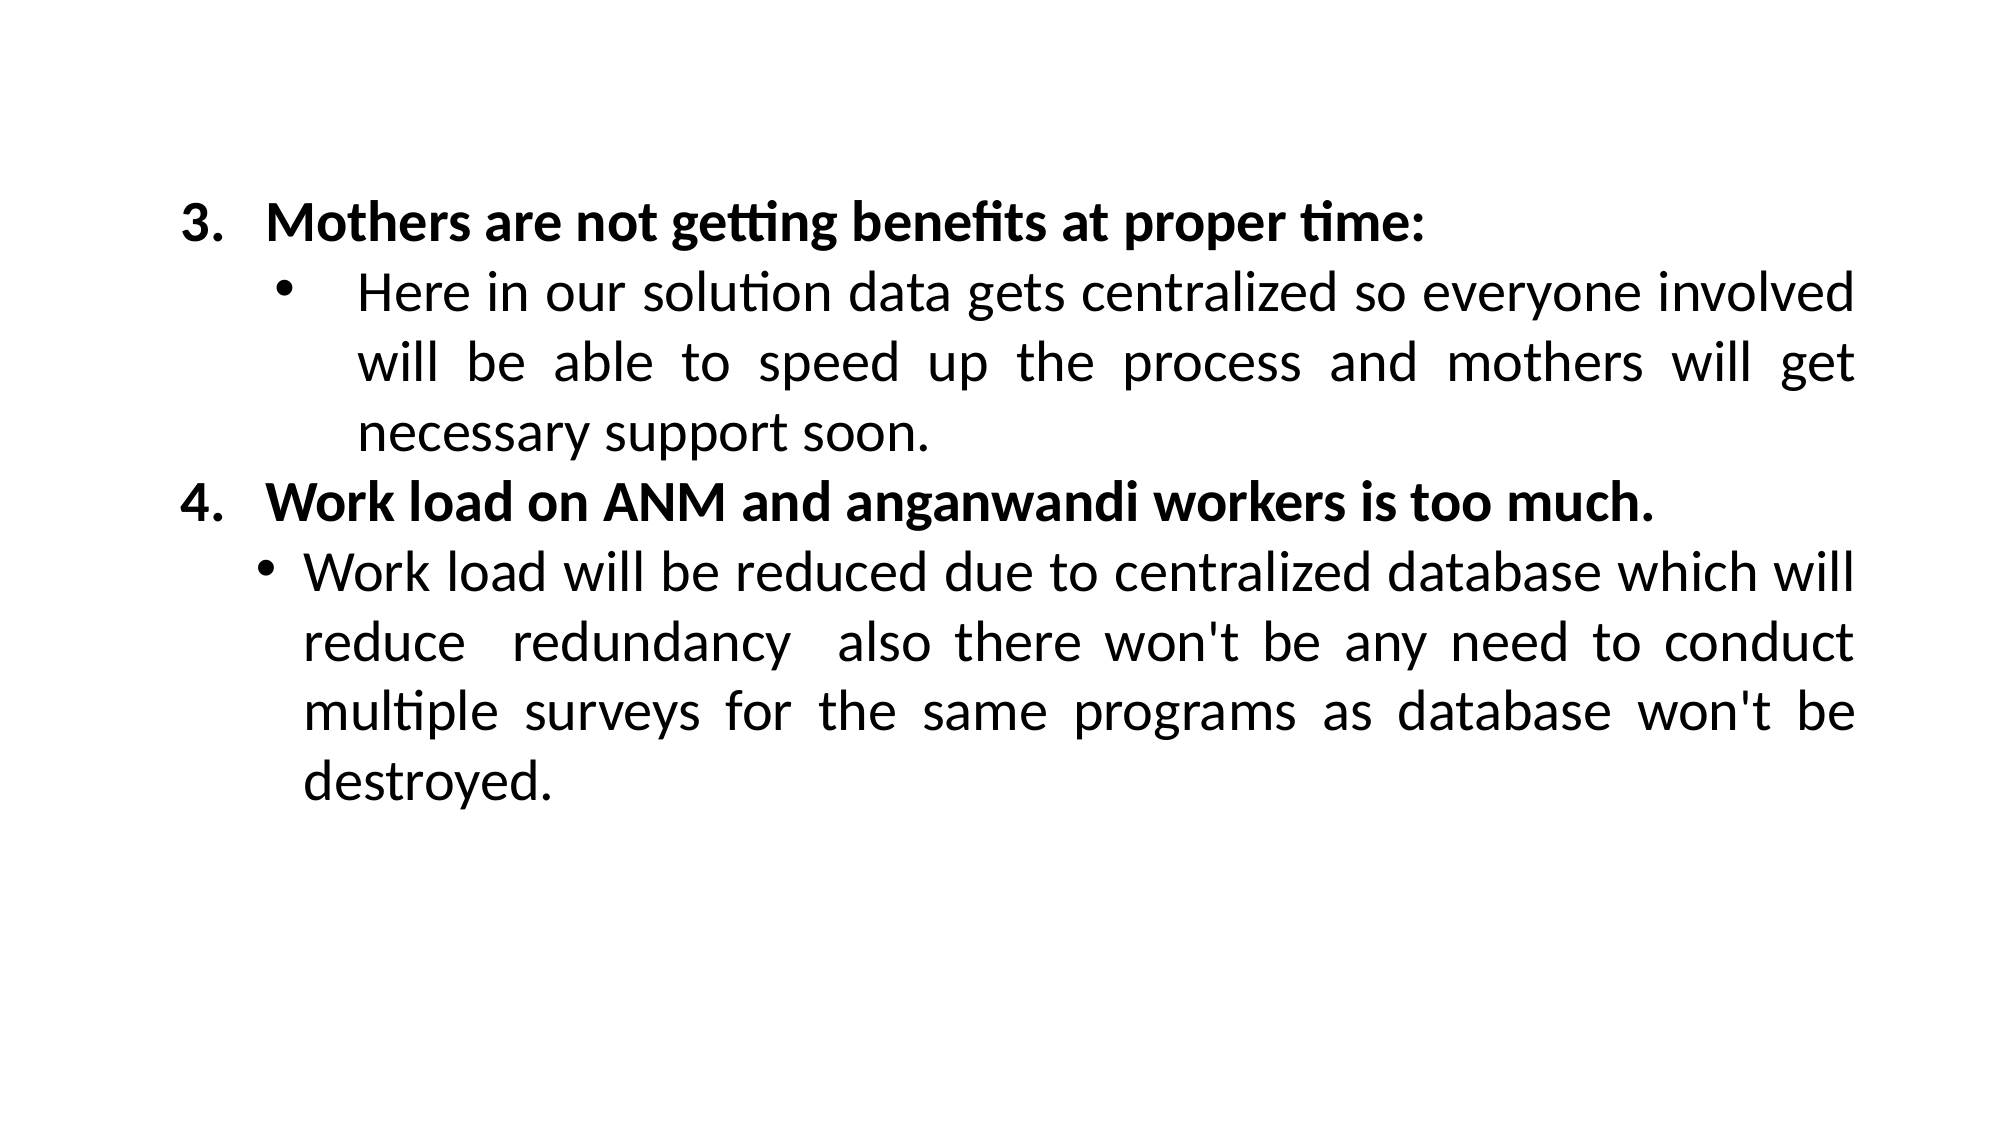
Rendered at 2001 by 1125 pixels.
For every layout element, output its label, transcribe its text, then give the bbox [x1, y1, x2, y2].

text_box Mothers are not getting benefits at proper time: Here in our solution data gets centralized so everyone involved will be able to speed up the process and mothers will get necessary support soon. Work load on ANM and anganwandi workers is too much. Work load will be reduced due to centralized database which will reduce redundancy also there won't be any need to conduct multiple surveys for the same programs as database won't be destroyed. [166, 175, 1872, 1125]
